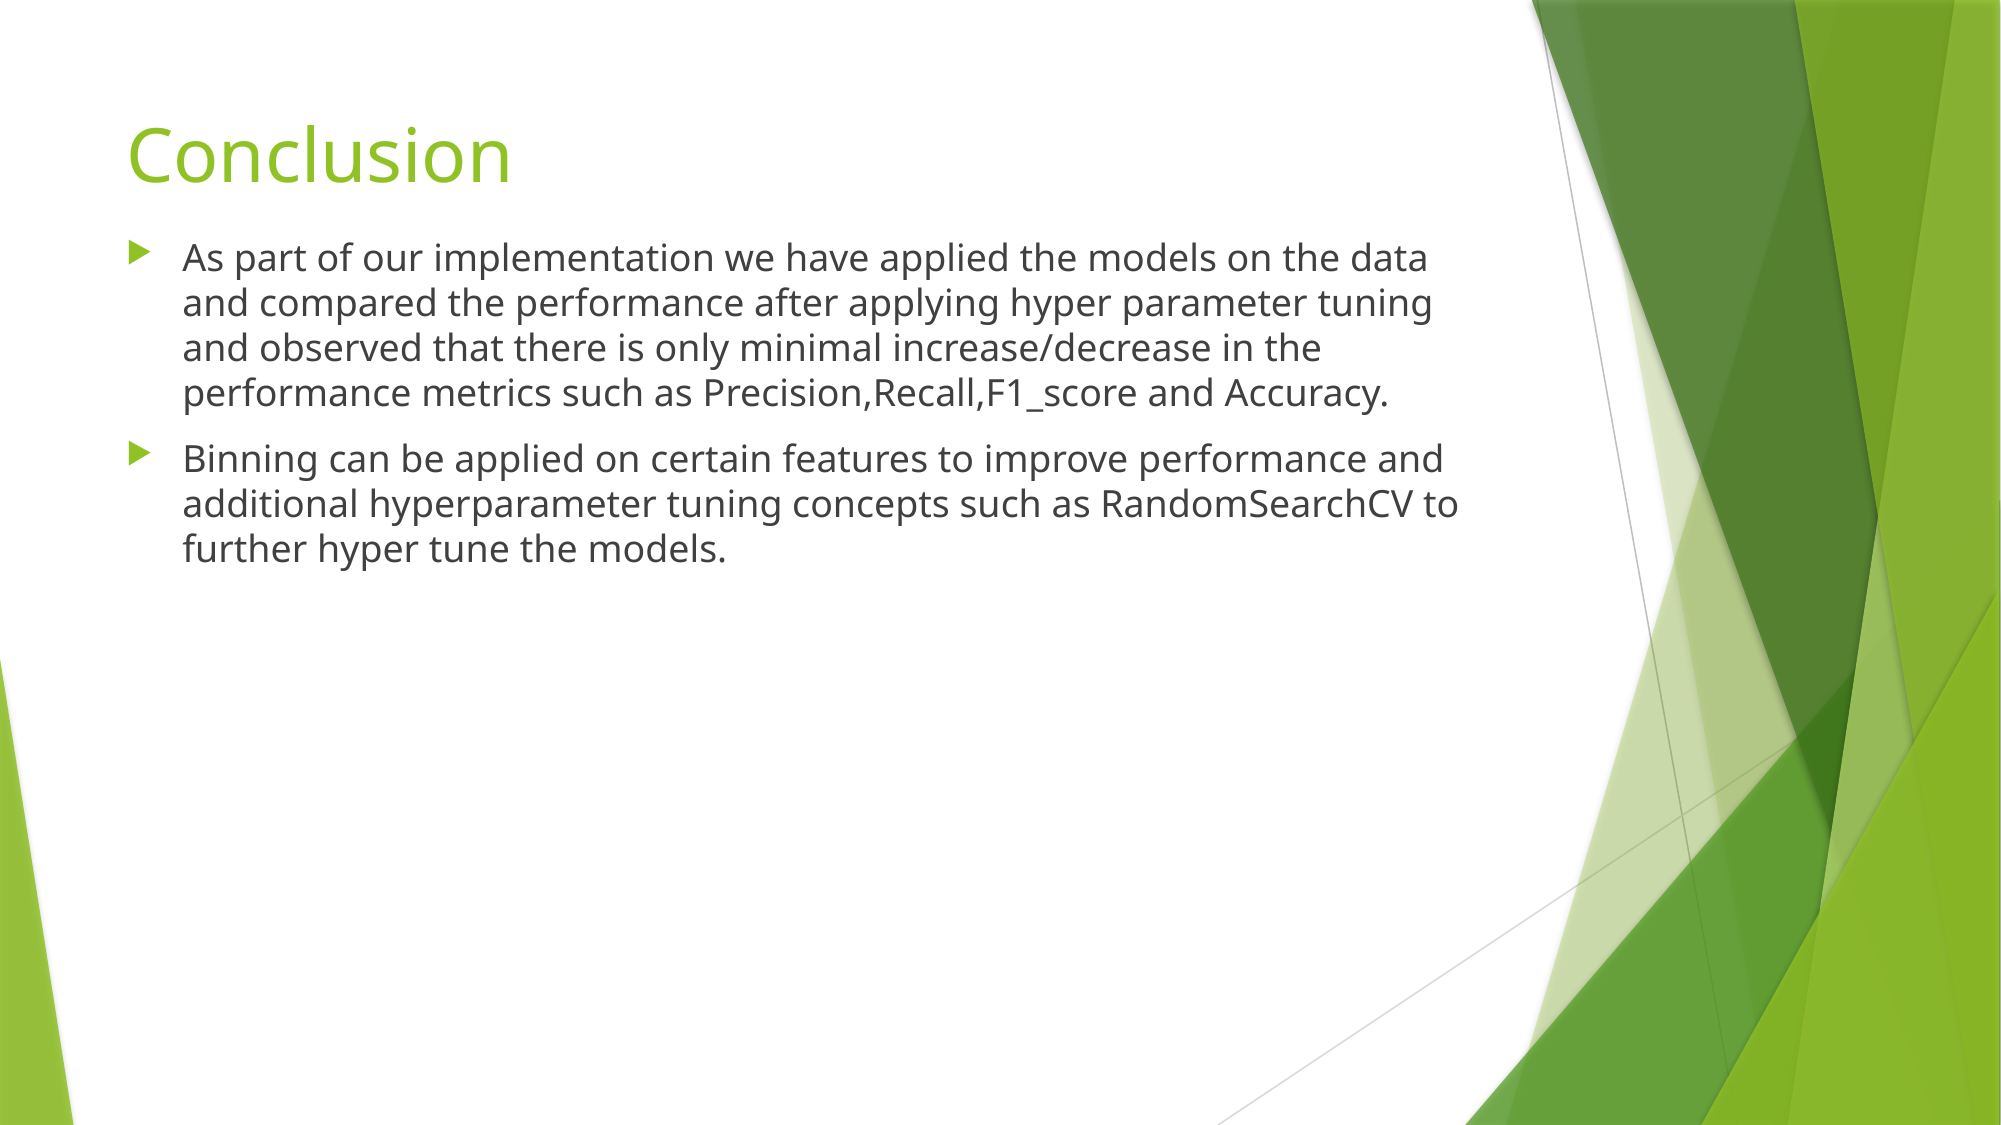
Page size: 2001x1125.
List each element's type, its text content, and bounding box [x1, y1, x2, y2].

title Conclusion [111, 99, 1522, 226]
list As part of our implementation we have applied the models on the data and compared the performance after applying hyper parameter tuning and observed that there is only minimal increase/decrease in the performance metrics such as Precision,Recall,F1_score and Accuracy. Binning can be applied on certain features to improve performance and additional hyperparameter tuning concepts such as RandomSearchCV to further hyper tune the models. [111, 226, 1522, 992]
